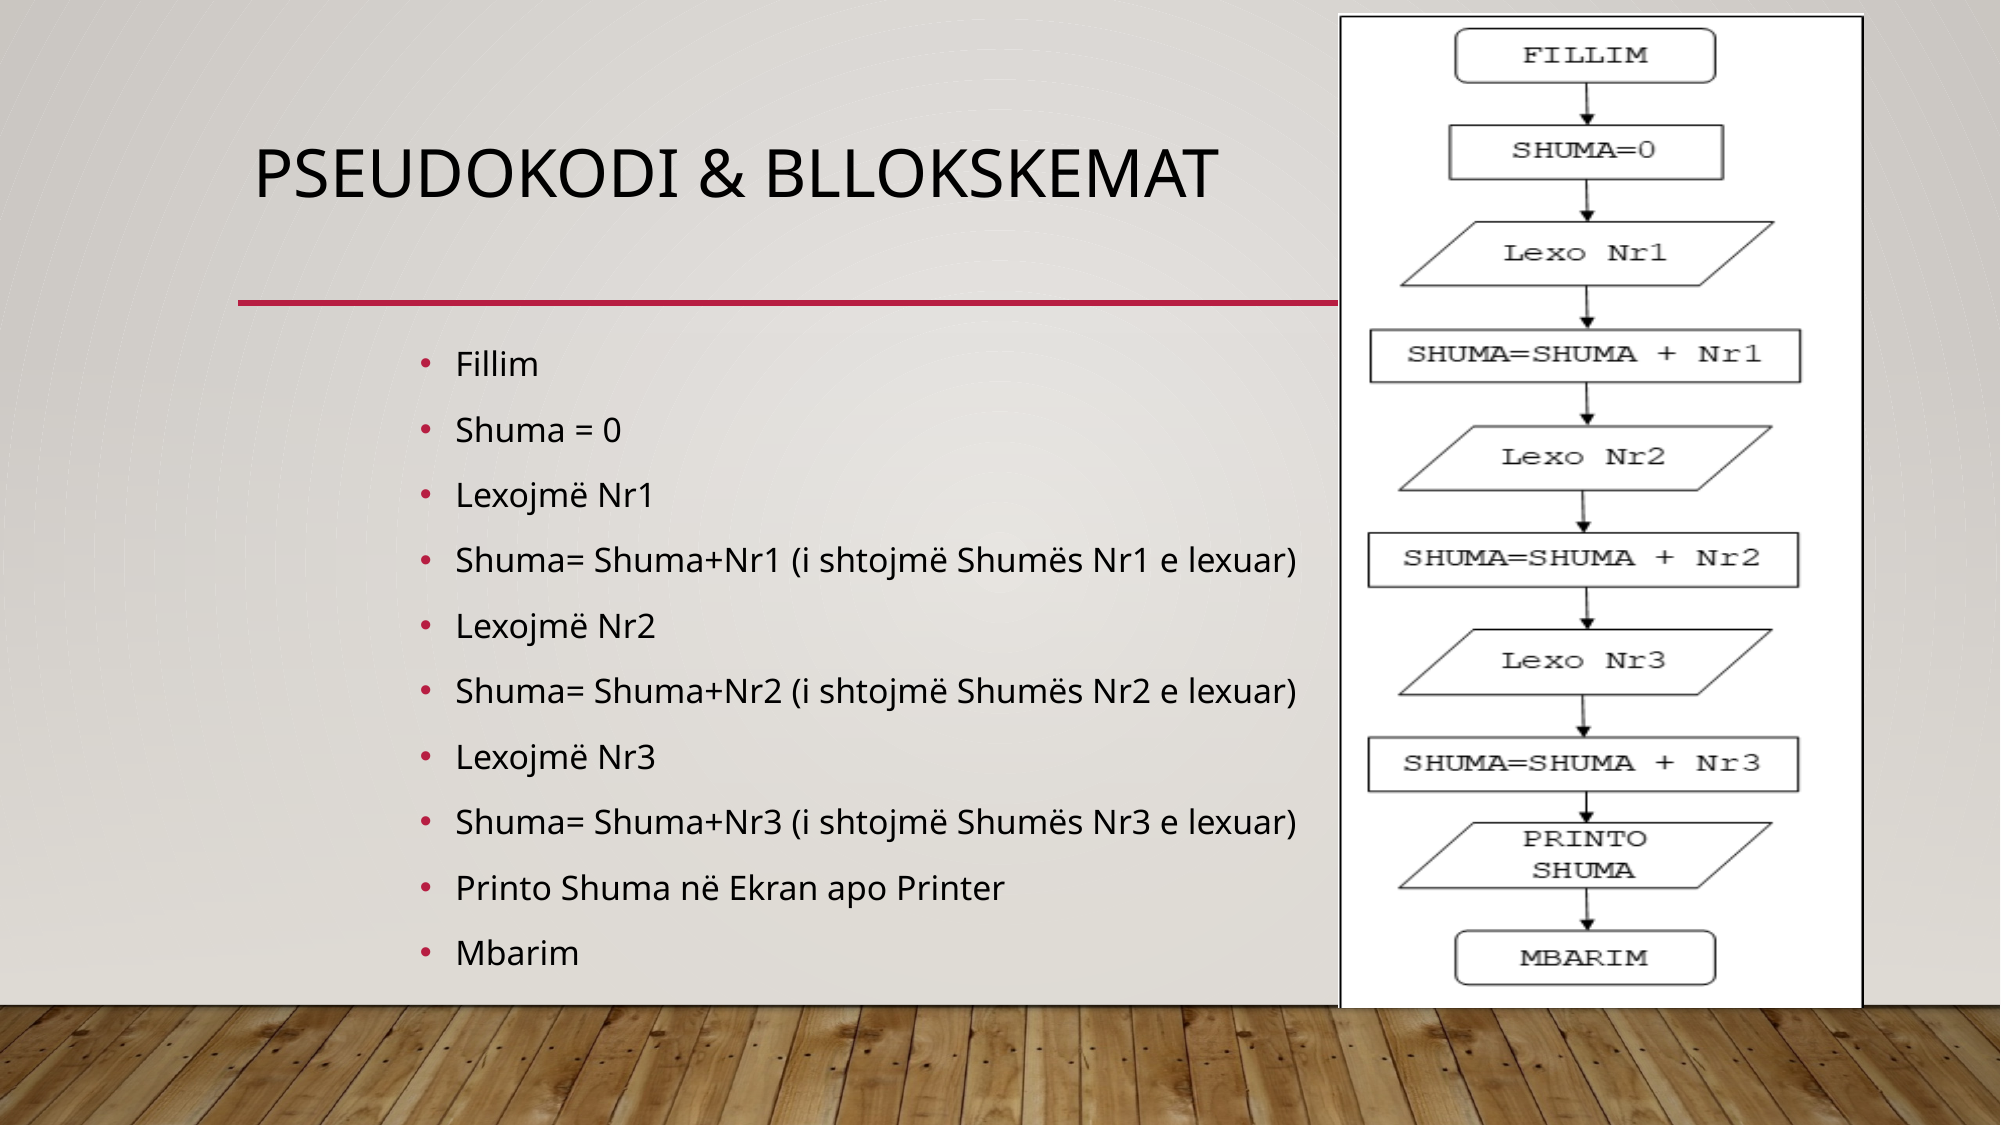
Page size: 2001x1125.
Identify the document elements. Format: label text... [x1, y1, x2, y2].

picture [0, 13, 2000, 1125]
list Fillim Shuma = 0 Lexojmë Nr1 Shuma= Shuma+Nr1 (i shtojmë Shumës Nr1 e lexuar) Lexojmë Nr2 Shuma= Shuma+Nr2 (i shtojmë Shumës Nr2 e lexuar) Lexojmë Nr3 Shuma= Shuma+Nr3 (i shtojmë Shumës Nr3 e lexuar) Printo Shuma në Ekran apo Printer Mbarim [404, 327, 1338, 985]
title Pseudokodi & Bllokskemat [238, 131, 1338, 305]
